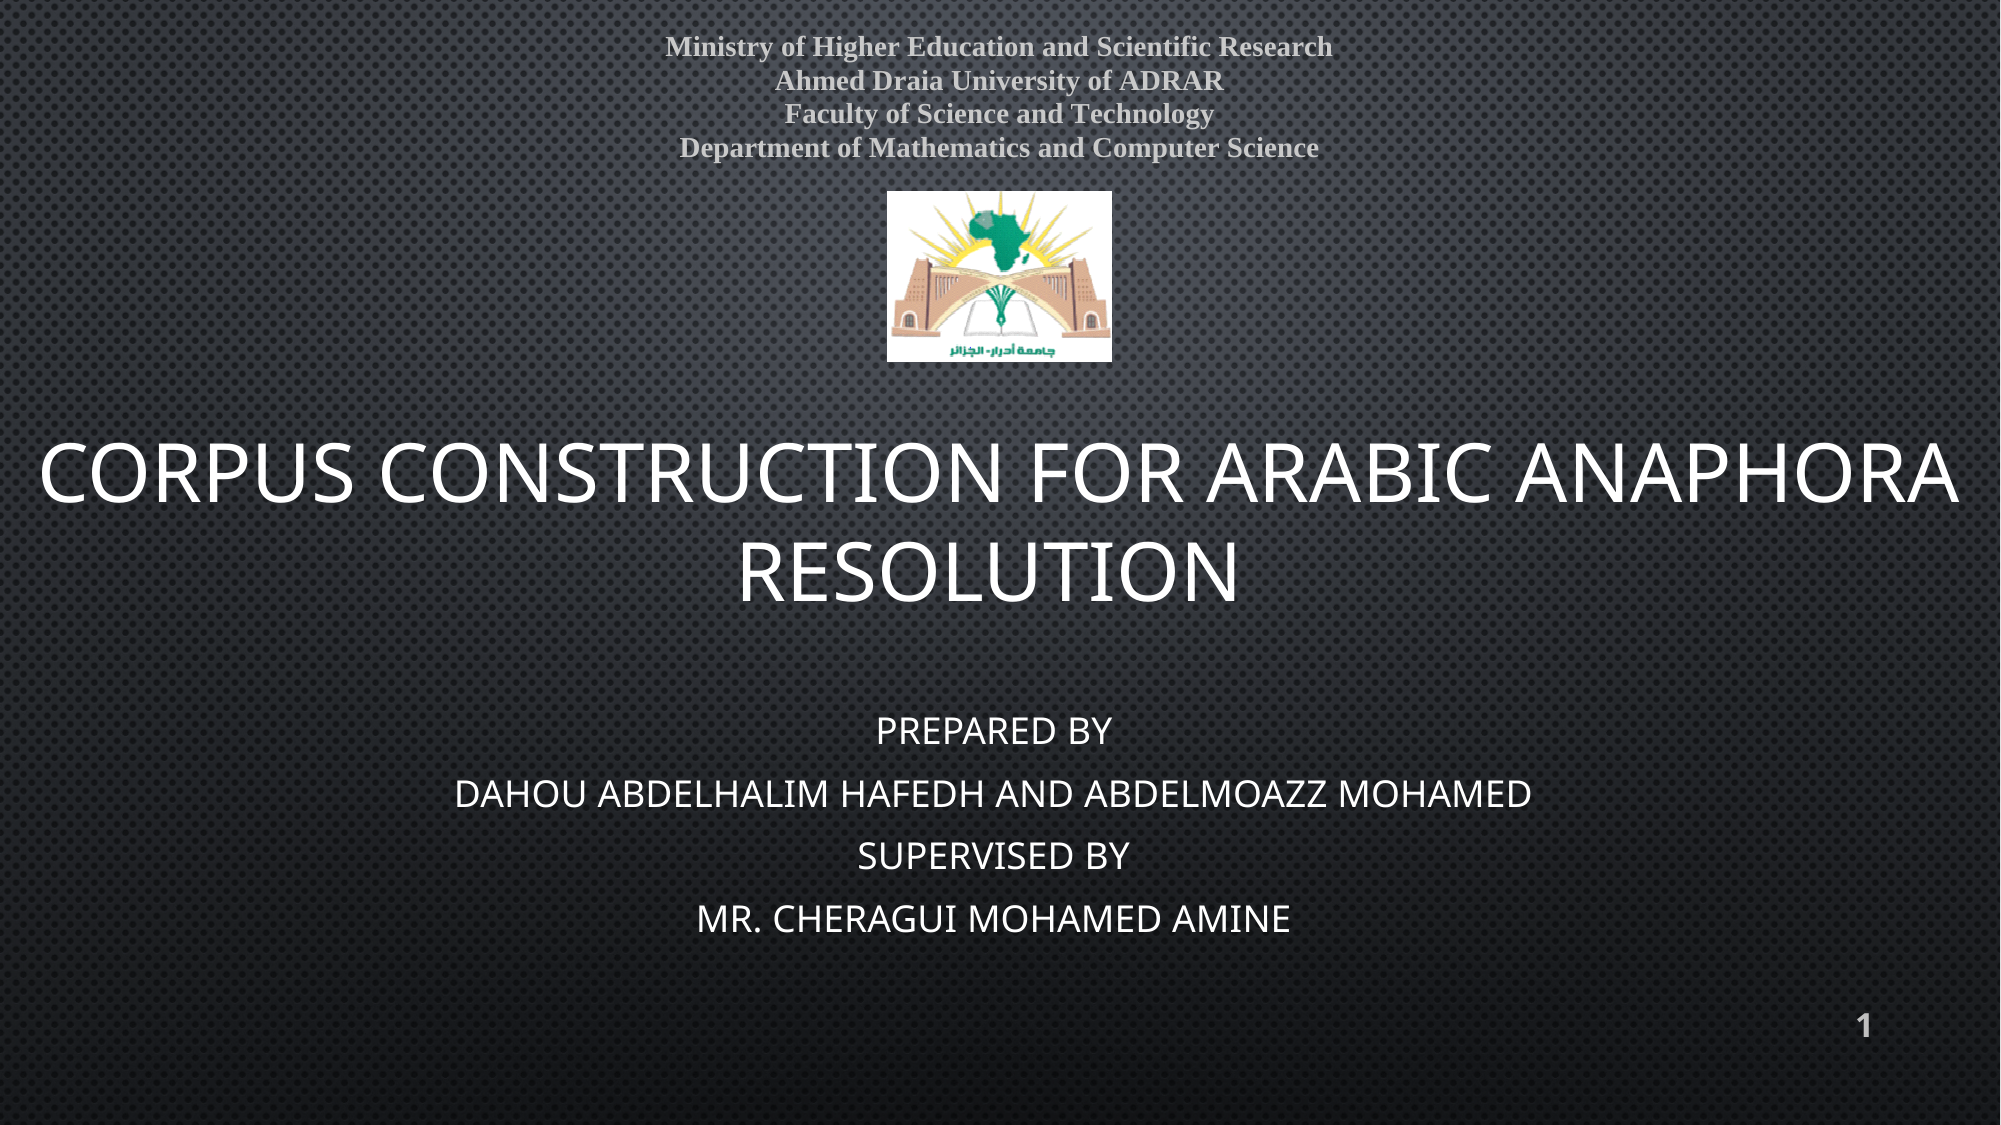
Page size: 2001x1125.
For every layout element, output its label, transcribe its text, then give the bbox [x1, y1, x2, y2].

picture [529, 29, 1471, 390]
subtitle Prepared by Dahou Abdelhalim Hafedh and Abdelmoazz Mohamed Supervised by Mr. CHERAGUI Mohamed Amine [287, 637, 1711, 950]
slide_number 1 [1724, 965, 1890, 1088]
title Corpus construction for Arabic anaphora resolution [0, 312, 2000, 625]
